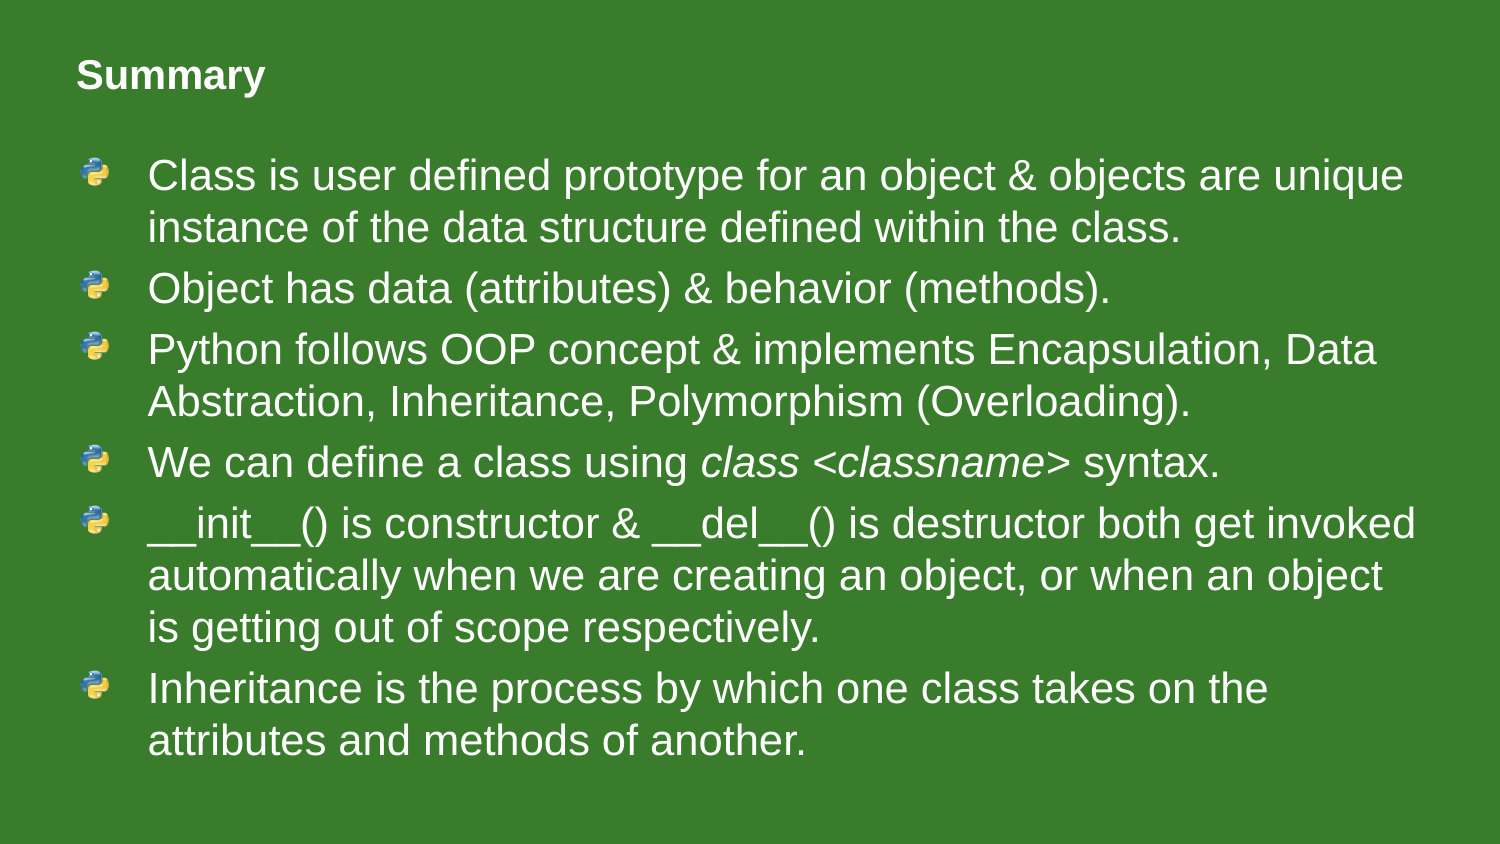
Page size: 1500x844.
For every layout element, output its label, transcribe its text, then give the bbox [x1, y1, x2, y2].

picture [77, 503, 113, 539]
picture [77, 668, 113, 704]
picture [77, 268, 113, 304]
title Summary [61, 40, 1438, 116]
picture [77, 442, 113, 478]
picture [77, 329, 113, 365]
list Class is user defined prototype for an object & objects are unique instance of the data structure defined within the class. Object has data (attributes) & behavior (methods). Python follows OOP concept & implements Encapsulation, Data Abstraction, Inheritance, Polymorphism (Overloading). We can define a class using class <classname> syntax. __init__() is constructor & __del__() is destructor both get invoked automatically when we are creating an object, or when an object is getting out of scope respectively. Inheritance is the process by which one class takes on the attributes and methods of another. [62, 139, 1438, 785]
picture [77, 155, 113, 191]
